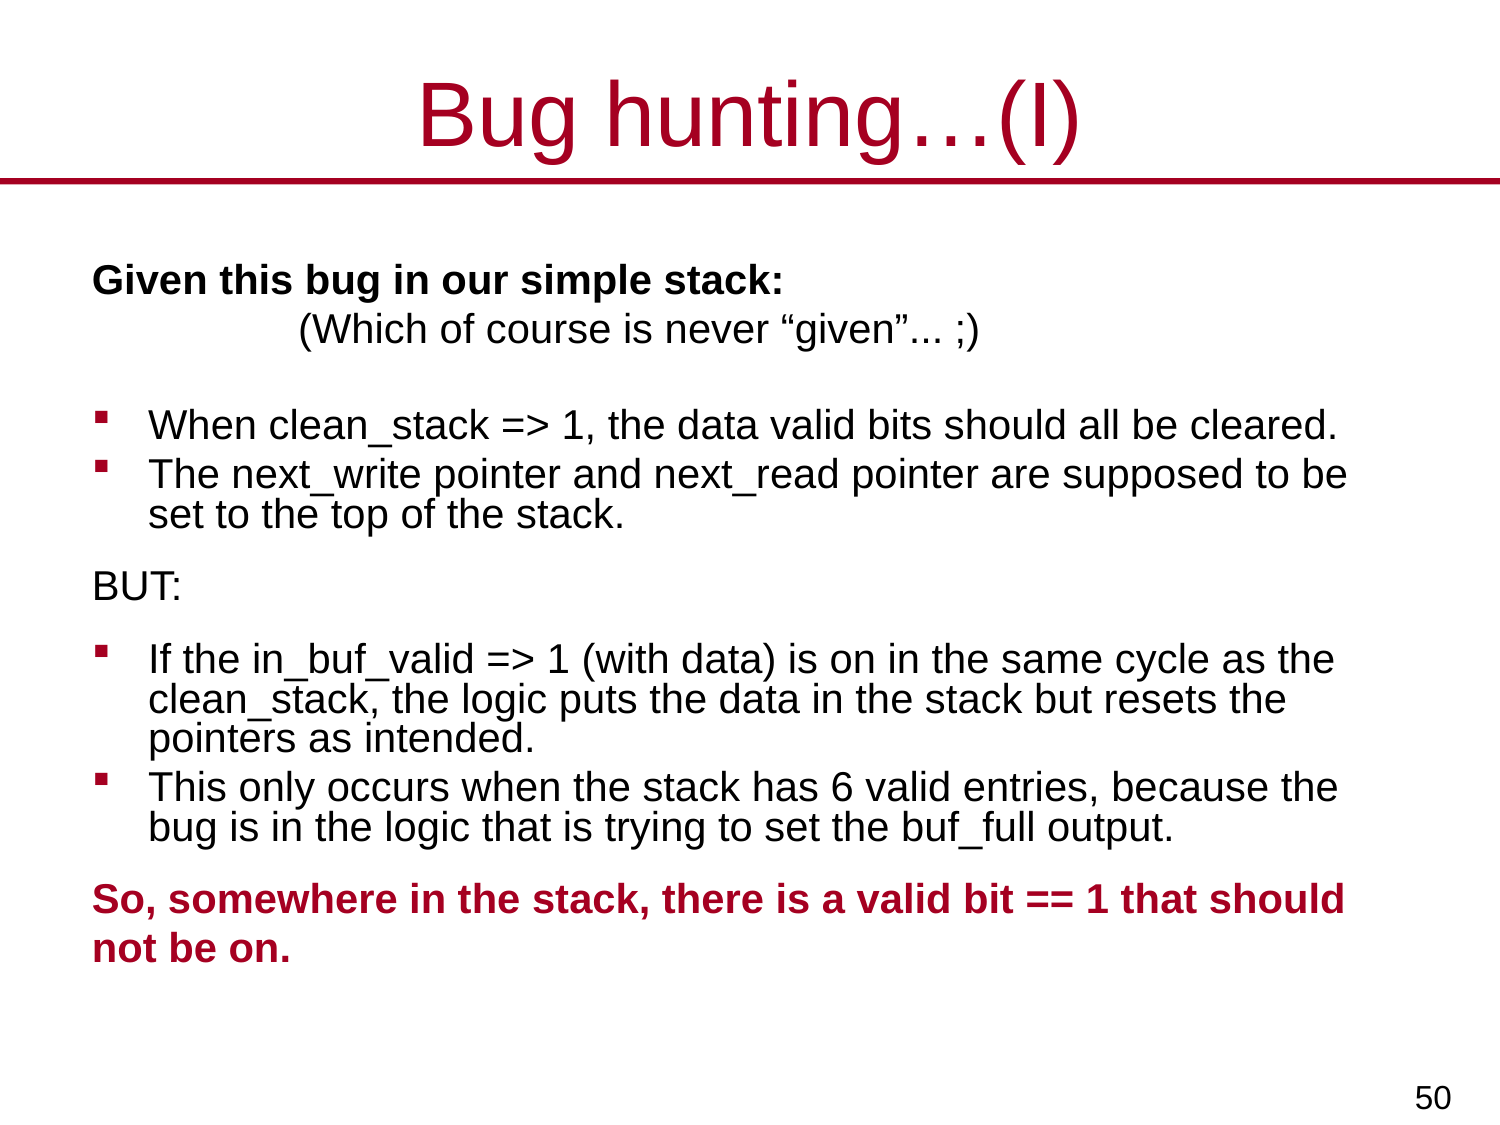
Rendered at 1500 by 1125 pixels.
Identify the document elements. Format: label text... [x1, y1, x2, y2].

list Given this bug in our simple stack: (Which of course is never “given”... ;) When clean_stack => 1, the data valid bits should all be cleared. The next_write pointer and next_read pointer are supposed to be set to the top of the stack. BUT: If the in_buf_valid => 1 (with data) is on in the same cycle as the clean_stack, the logic puts the data in the stack but resets the pointers as intended. This only occurs when the stack has 6 valid entries, because the bug is in the logic that is trying to set the buf_full output. So, somewhere in the stack, there is a valid bit == 1 that should not be on. [76, 255, 1428, 1026]
title Bug hunting…(I) [0, 44, 1500, 175]
